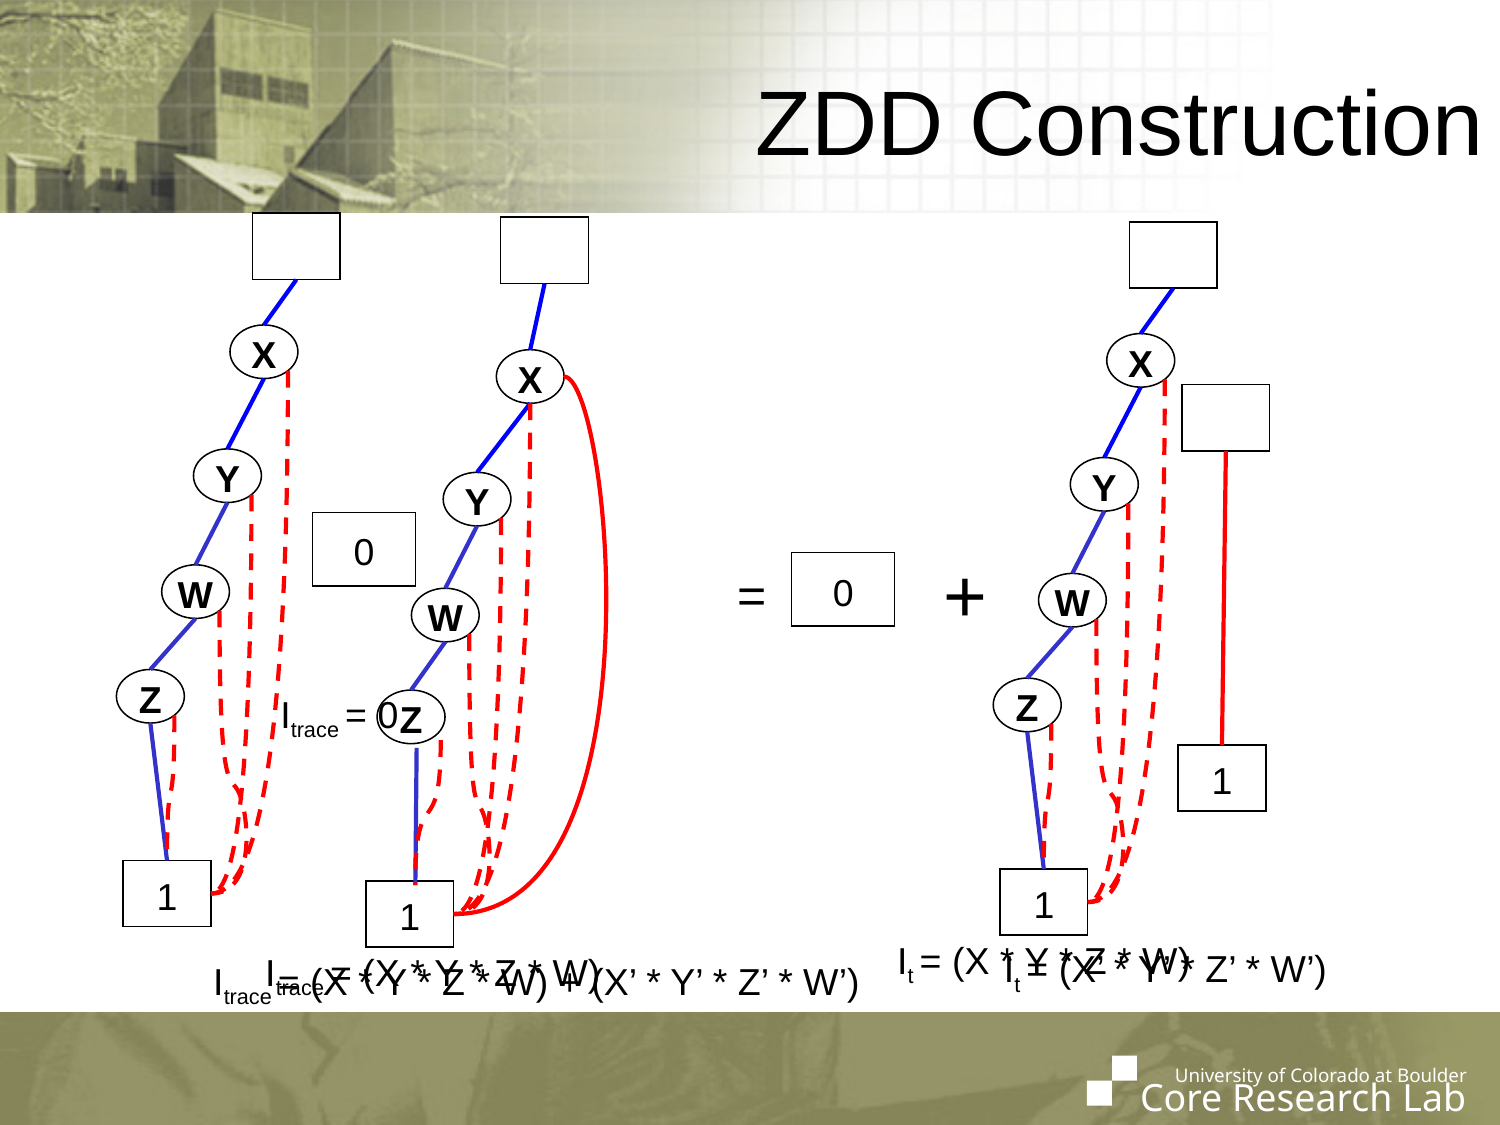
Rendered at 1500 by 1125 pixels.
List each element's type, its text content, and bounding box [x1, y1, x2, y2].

picture [0, 1012, 1500, 1125]
text_box + [928, 532, 987, 645]
text_box Itrace = 0 [346, 679, 360, 750]
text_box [365, 216, 589, 948]
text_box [116, 213, 341, 928]
text_box Itrace = (X * Y * Z * W) + (X’ * Y’ * Z’ * W’) [198, 946, 899, 1017]
text_box Itrace = (X * Y * Z * W) [250, 937, 617, 1008]
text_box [1177, 384, 1270, 812]
text_box It = (X’ * Y’ * Z’ * W’) [989, 933, 1343, 1004]
text_box = [722, 551, 783, 632]
picture [0, 0, 1275, 213]
text_box 0 [791, 552, 895, 626]
text_box 0 [346, 512, 360, 586]
title ZDD Construction [112, 24, 1500, 213]
text_box It = (X * Y * Z * W) [882, 925, 1206, 996]
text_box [992, 221, 1218, 936]
